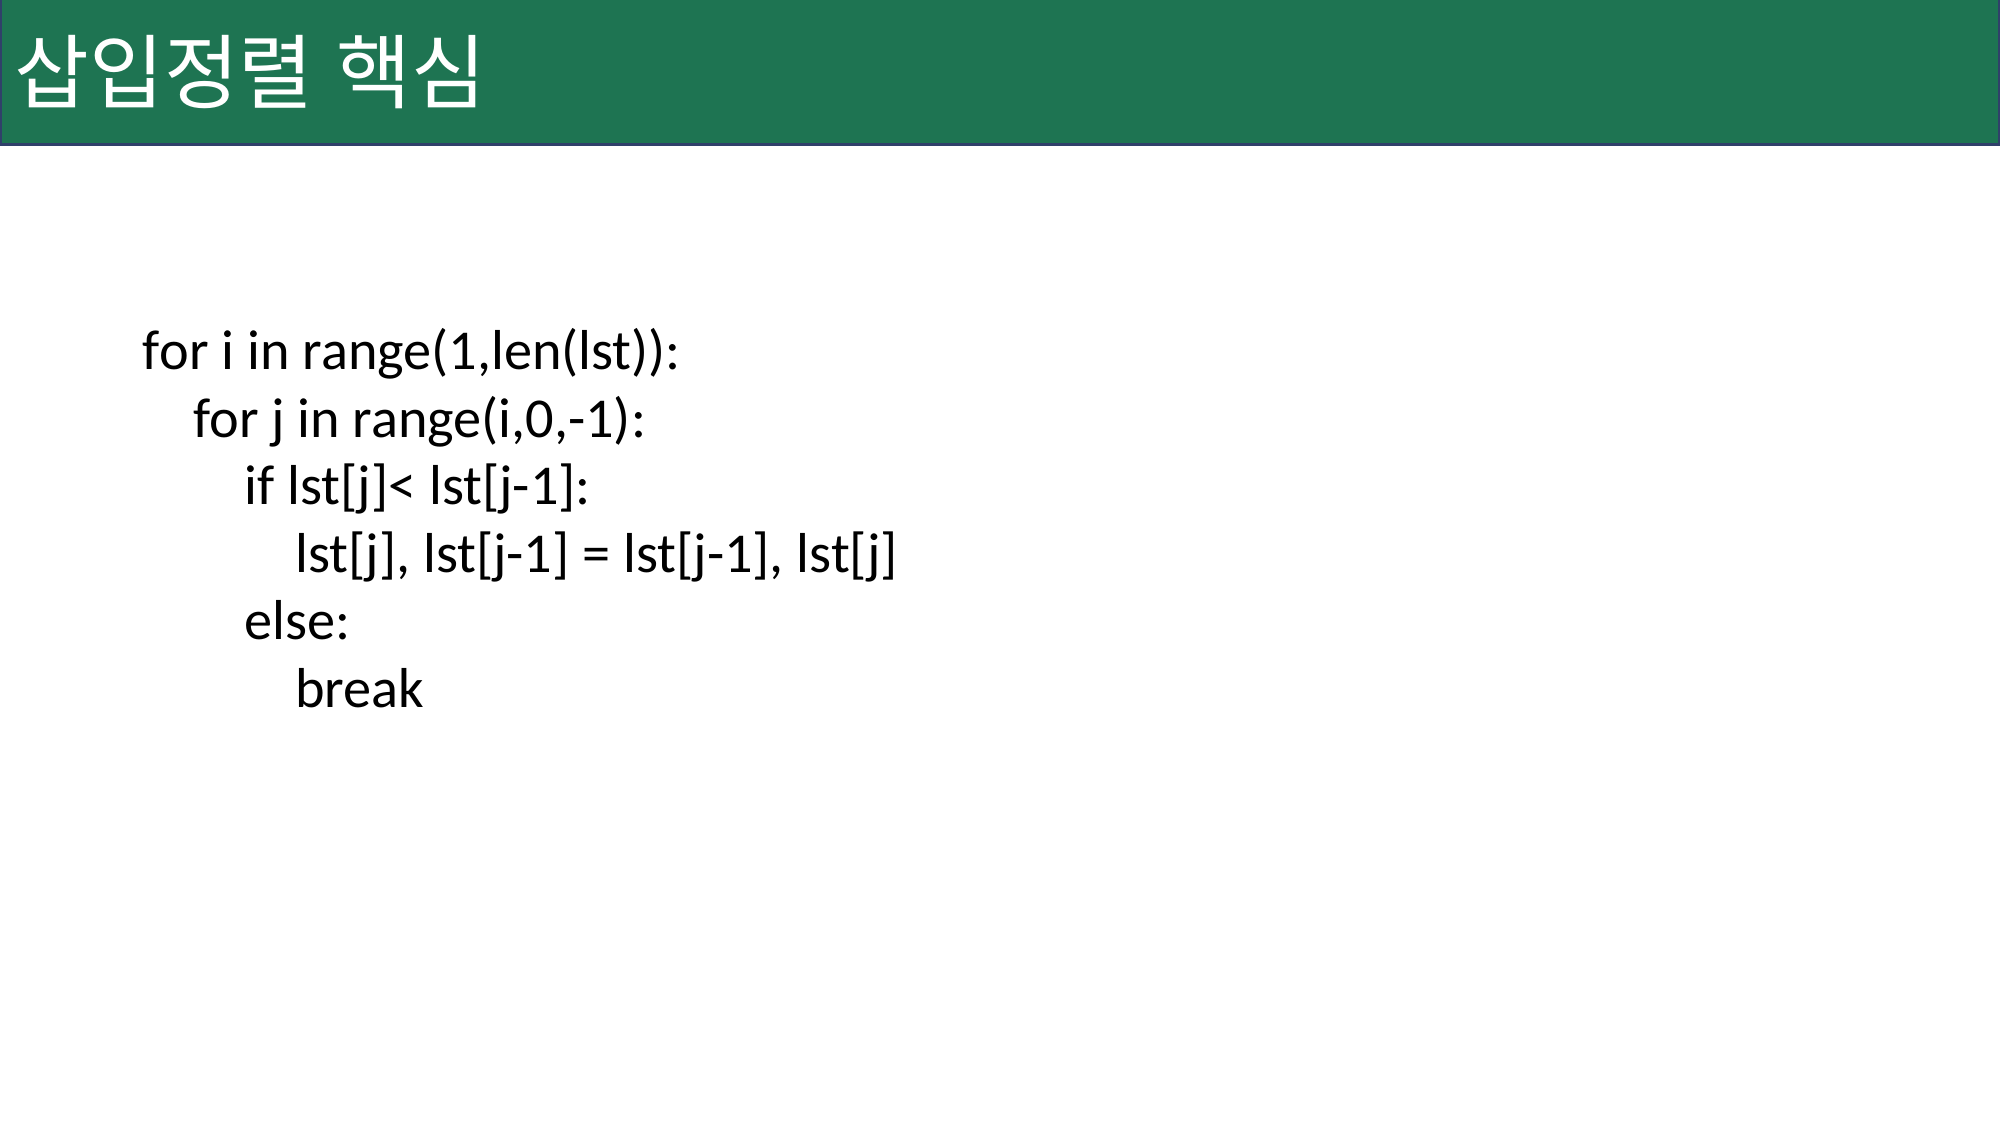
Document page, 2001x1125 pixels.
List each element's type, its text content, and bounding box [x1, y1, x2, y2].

text_box 삽입정렬 핵심 [0, 0, 2000, 146]
text_box for i in range(1,len(lst)): for j in range(i,0,-1): if lst[j]< lst[j-1]: lst[j], lst[j-1] = lst[j-1], lst[j] else: break [127, 306, 1873, 831]
